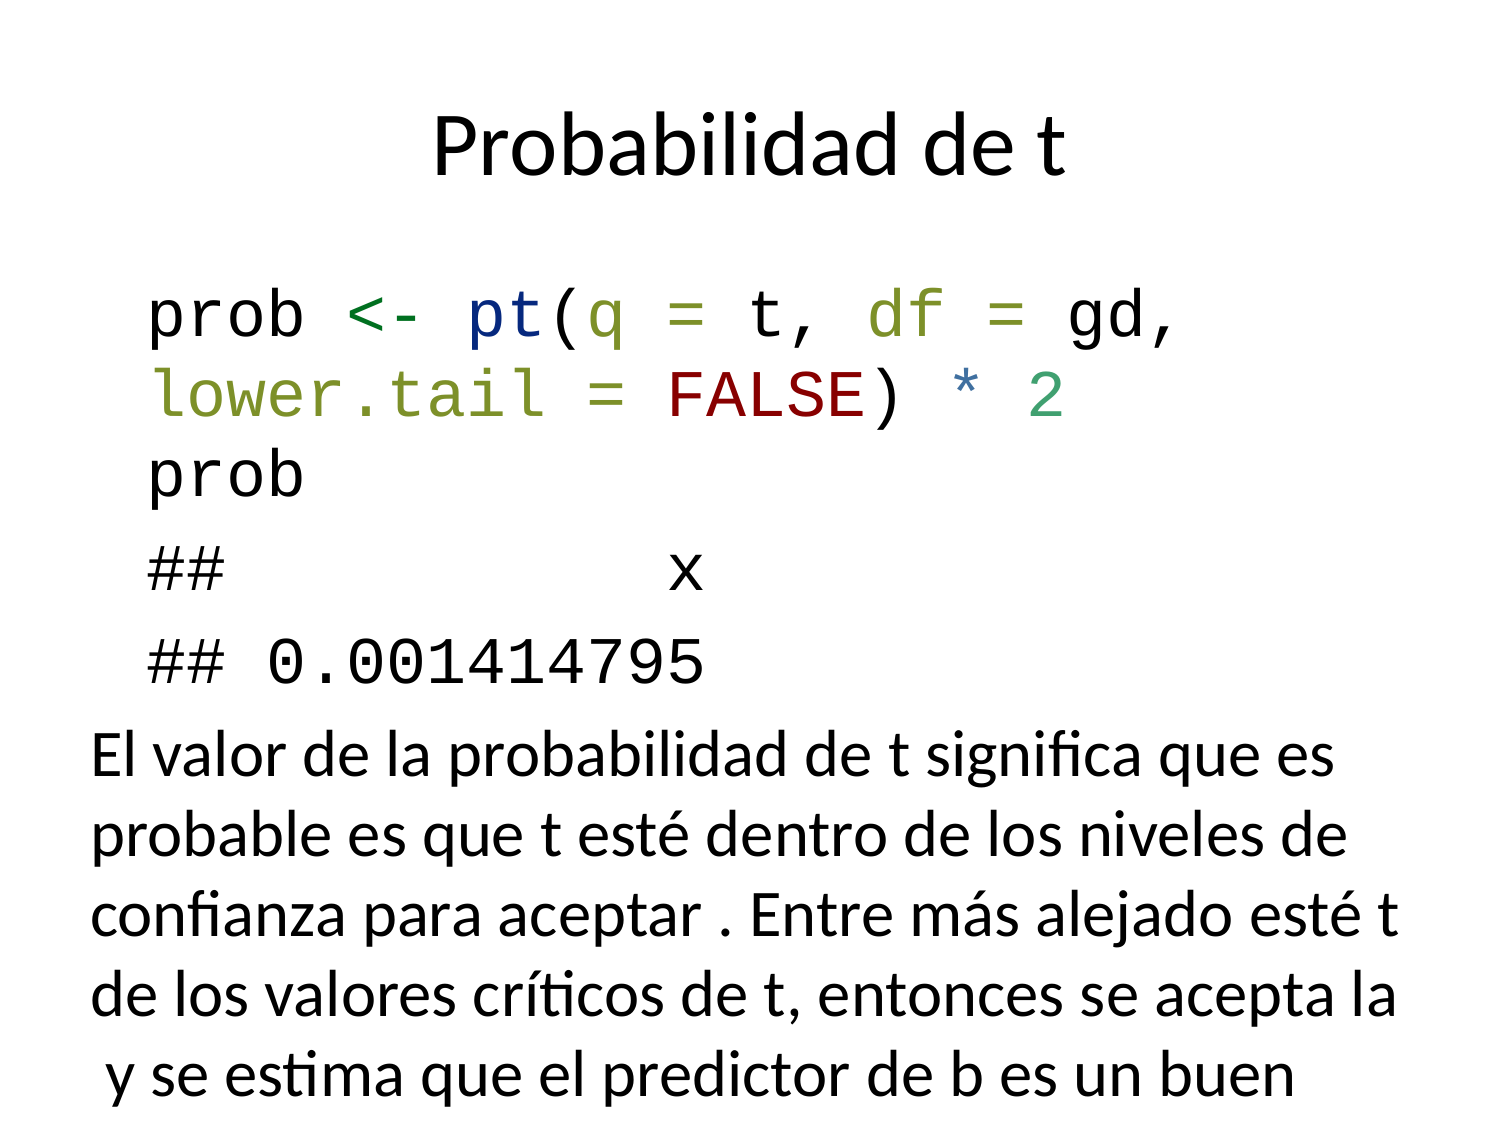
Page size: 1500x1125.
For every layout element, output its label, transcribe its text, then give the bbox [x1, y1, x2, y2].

title Probabilidad de t [75, 45, 1425, 233]
